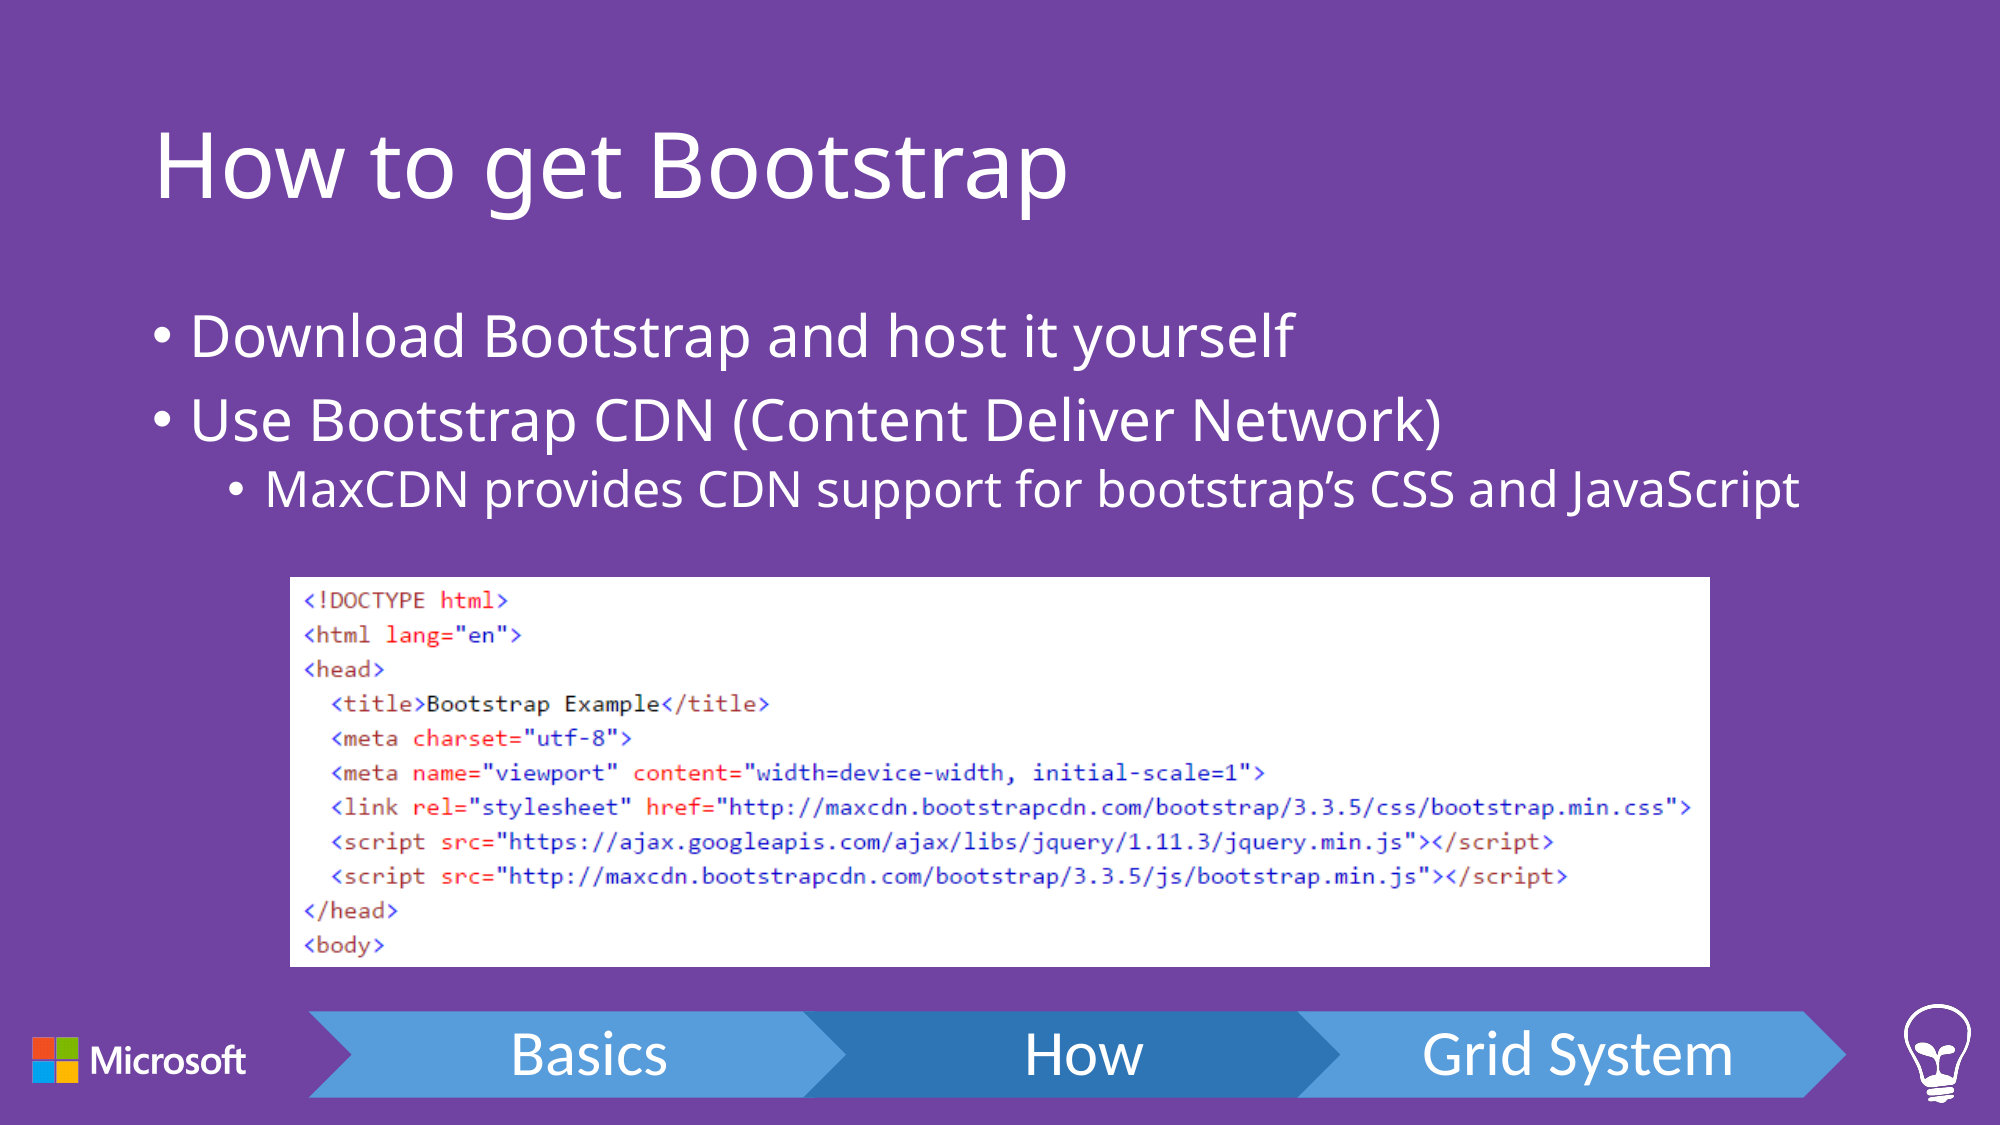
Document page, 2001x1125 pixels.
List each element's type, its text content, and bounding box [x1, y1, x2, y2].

picture [290, 577, 1710, 967]
picture [1904, 1004, 1971, 1103]
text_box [308, 1011, 1847, 1098]
picture [3, 1010, 275, 1110]
title How to get Bootstrap [137, 59, 1863, 278]
list Download Bootstrap and host it yourself Use Bootstrap CDN (Content Deliver Network) MaxCDN provides CDN support for bootstrap’s CSS and JavaScript [137, 299, 1863, 1014]
